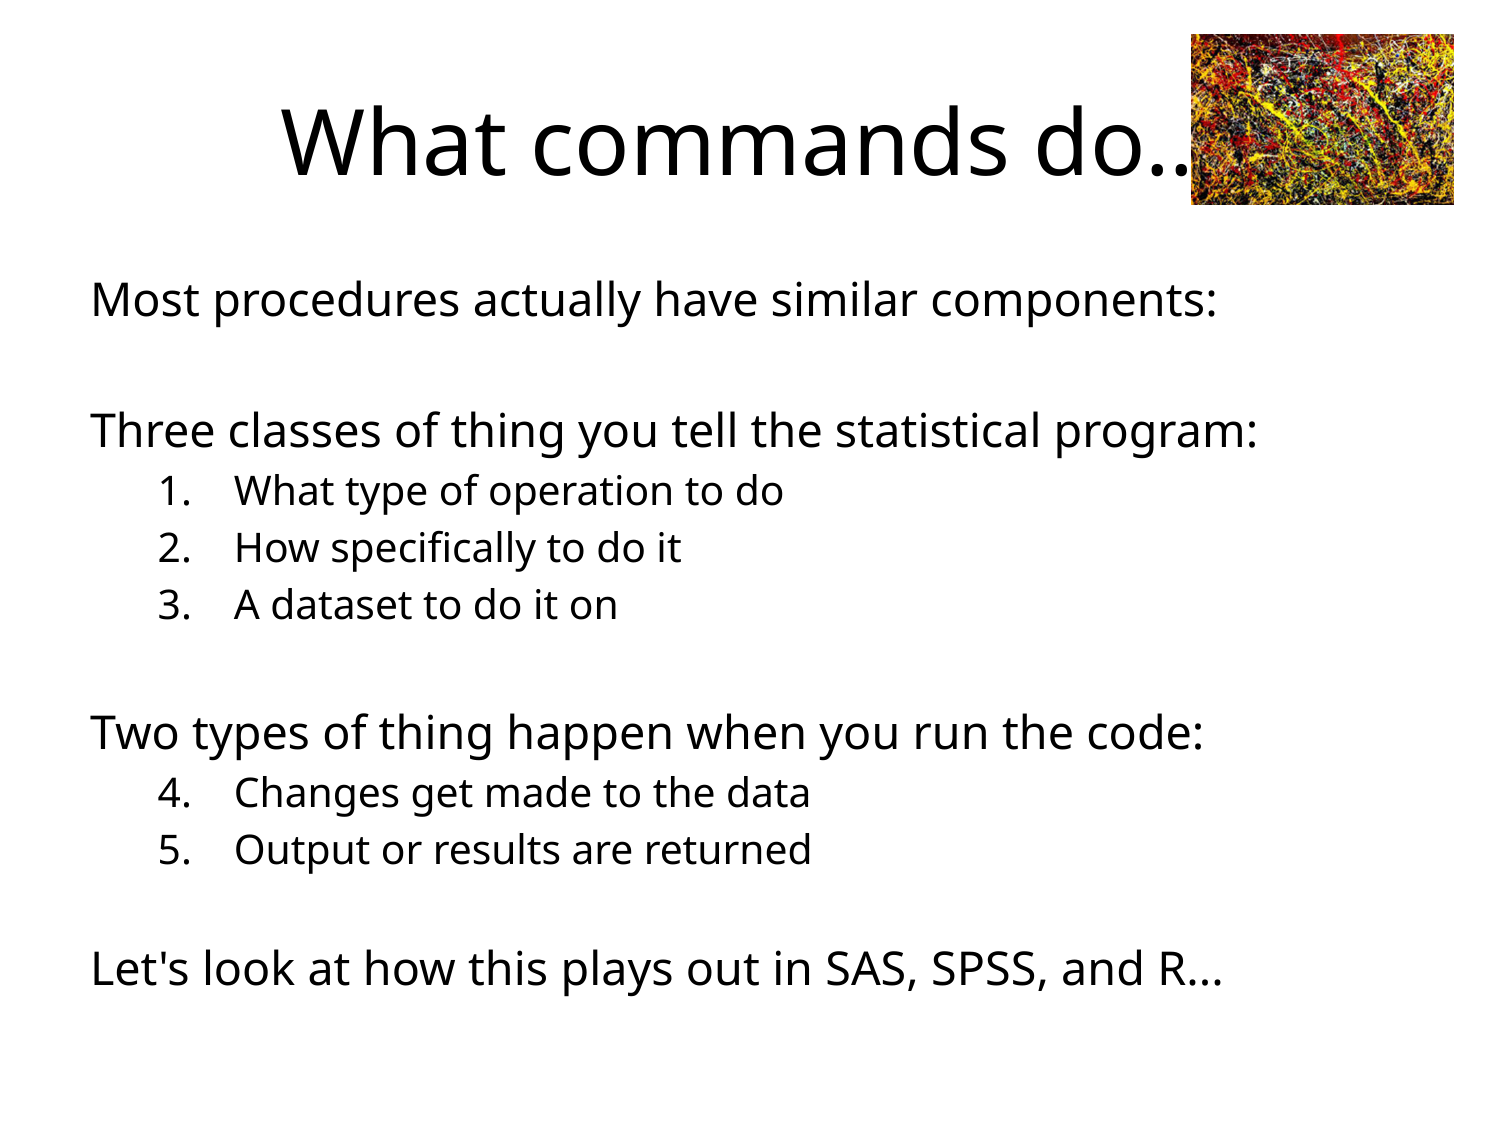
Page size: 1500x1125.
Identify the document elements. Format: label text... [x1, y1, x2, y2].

title What commands do… [75, 45, 1425, 233]
picture [1191, 34, 1454, 206]
list Most procedures actually have similar components: Three classes of thing you tell the statistical program: What type of operation to do How specifically to do it A dataset to do it on Two types of thing happen when you run the code: Changes get made to the data Output or results are returned Let's look at how this plays out in SAS, SPSS, and R... [75, 262, 1425, 1005]
